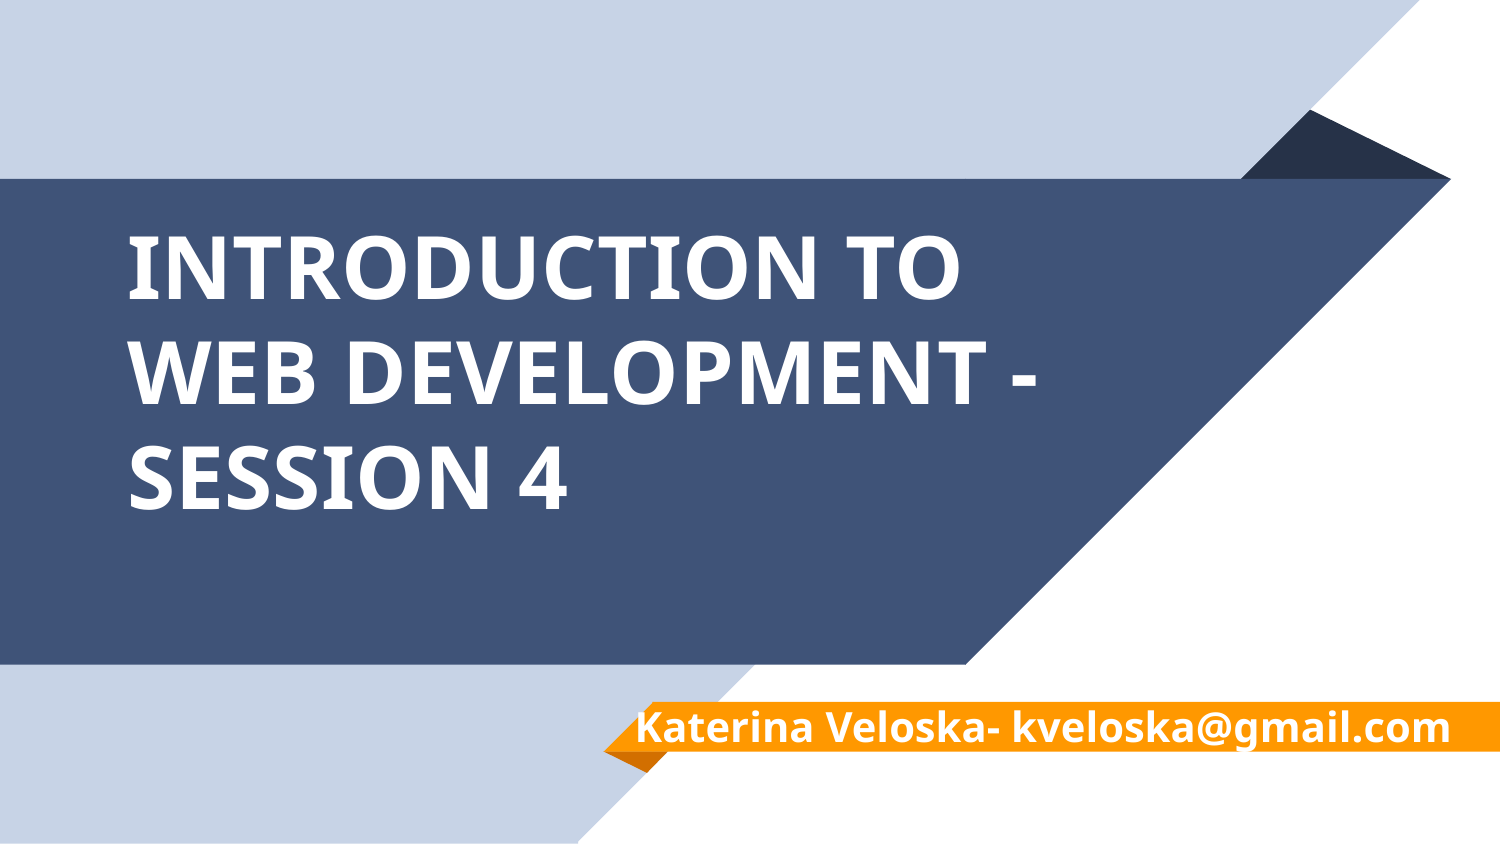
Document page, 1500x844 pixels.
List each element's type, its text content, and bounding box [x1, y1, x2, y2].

title INTRODUCTION TO WEB DEVELOPMENT - SESSION 4 [112, 178, 1145, 665]
text_box Katerina Veloska- kveloska@gmail.com [551, 674, 1500, 778]
